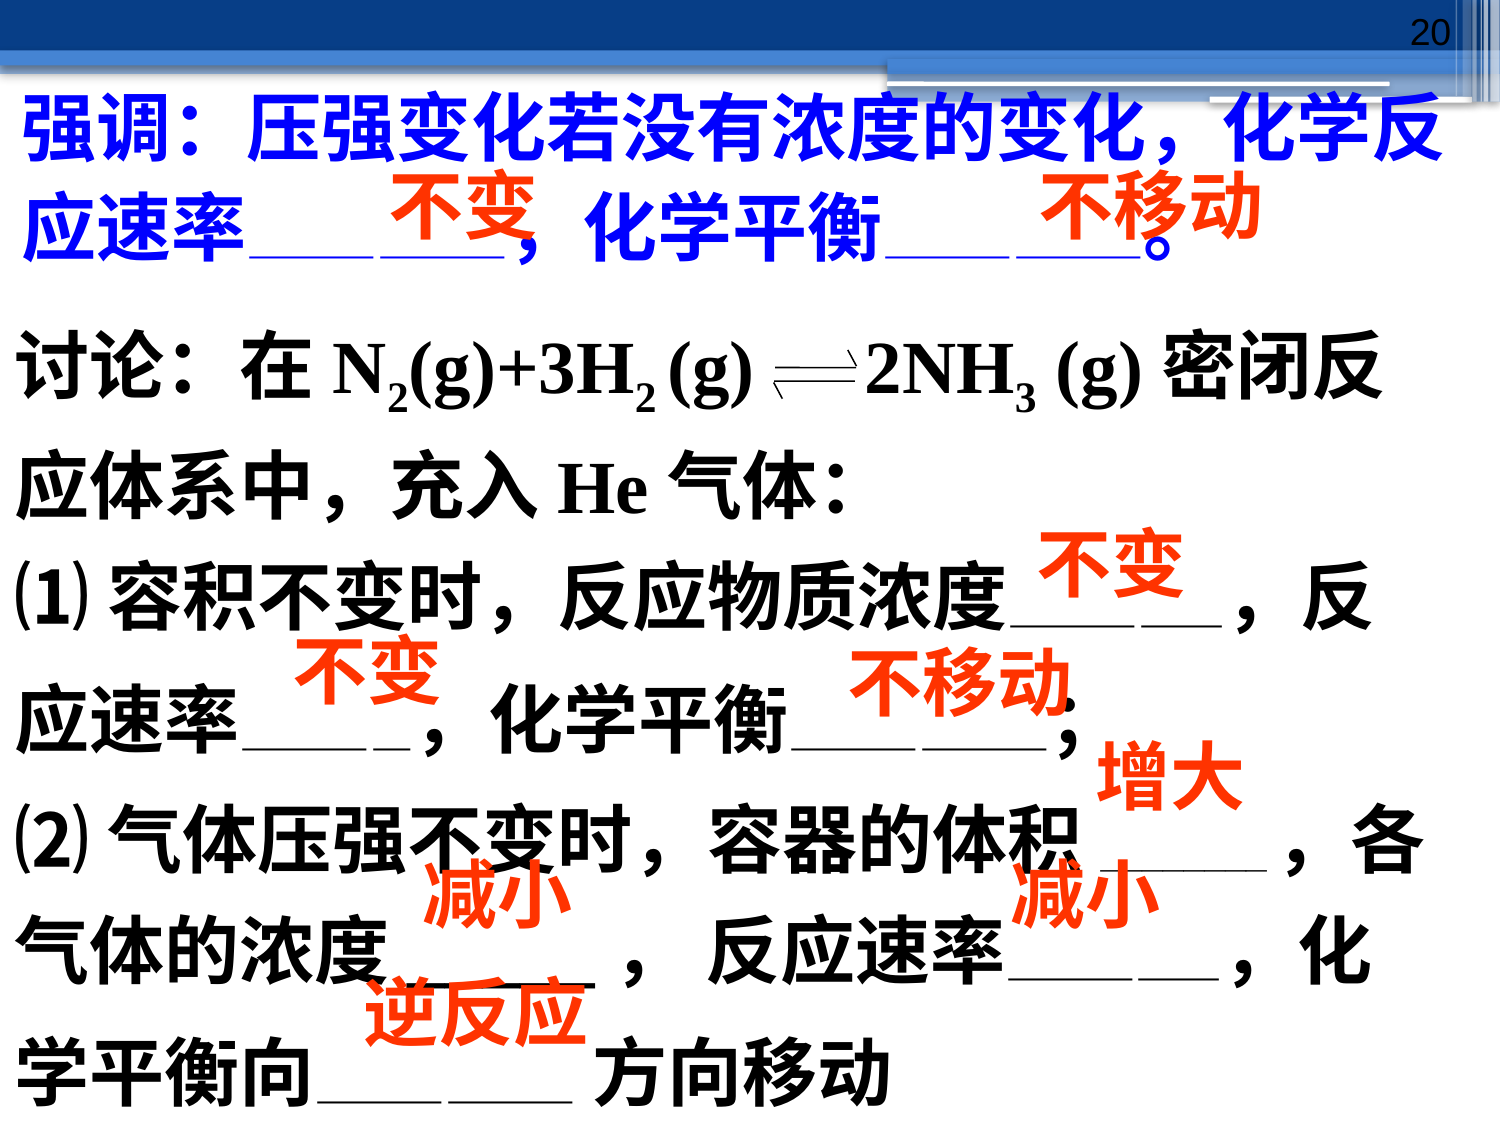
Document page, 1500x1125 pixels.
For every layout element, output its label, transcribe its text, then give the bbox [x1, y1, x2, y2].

text_box 不变 [277, 597, 458, 721]
text_box 不变 [373, 151, 554, 256]
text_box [773, 349, 857, 399]
text_box 逆反应 [348, 940, 604, 1064]
text_box 增大 [1080, 704, 1261, 827]
slide_number 20 [1341, 0, 1466, 61]
text_box 不移动 [1023, 151, 1279, 256]
text_box 强调：压强变化若没有浓度的变化，化学反应速率——————，化学平衡——————。 [7, 63, 1466, 291]
text_box 不移动 [832, 609, 1088, 733]
text_box 讨论：在N2(g)+3H2 (g) 2NH3 (g)密闭反应体系中，充入He气体： ⑴容积不变时，反应物质浓度—————，反应速率————，化学平衡——————； ⑵气体压强不变时，容器的体积________，各气体的浓度_____， 反应速率—————，化学平衡向—————— 方向移动 [0, 290, 1450, 1125]
text_box 不变 [1021, 491, 1202, 615]
text_box 减小 [407, 822, 588, 940]
text_box 减小 [995, 822, 1175, 946]
